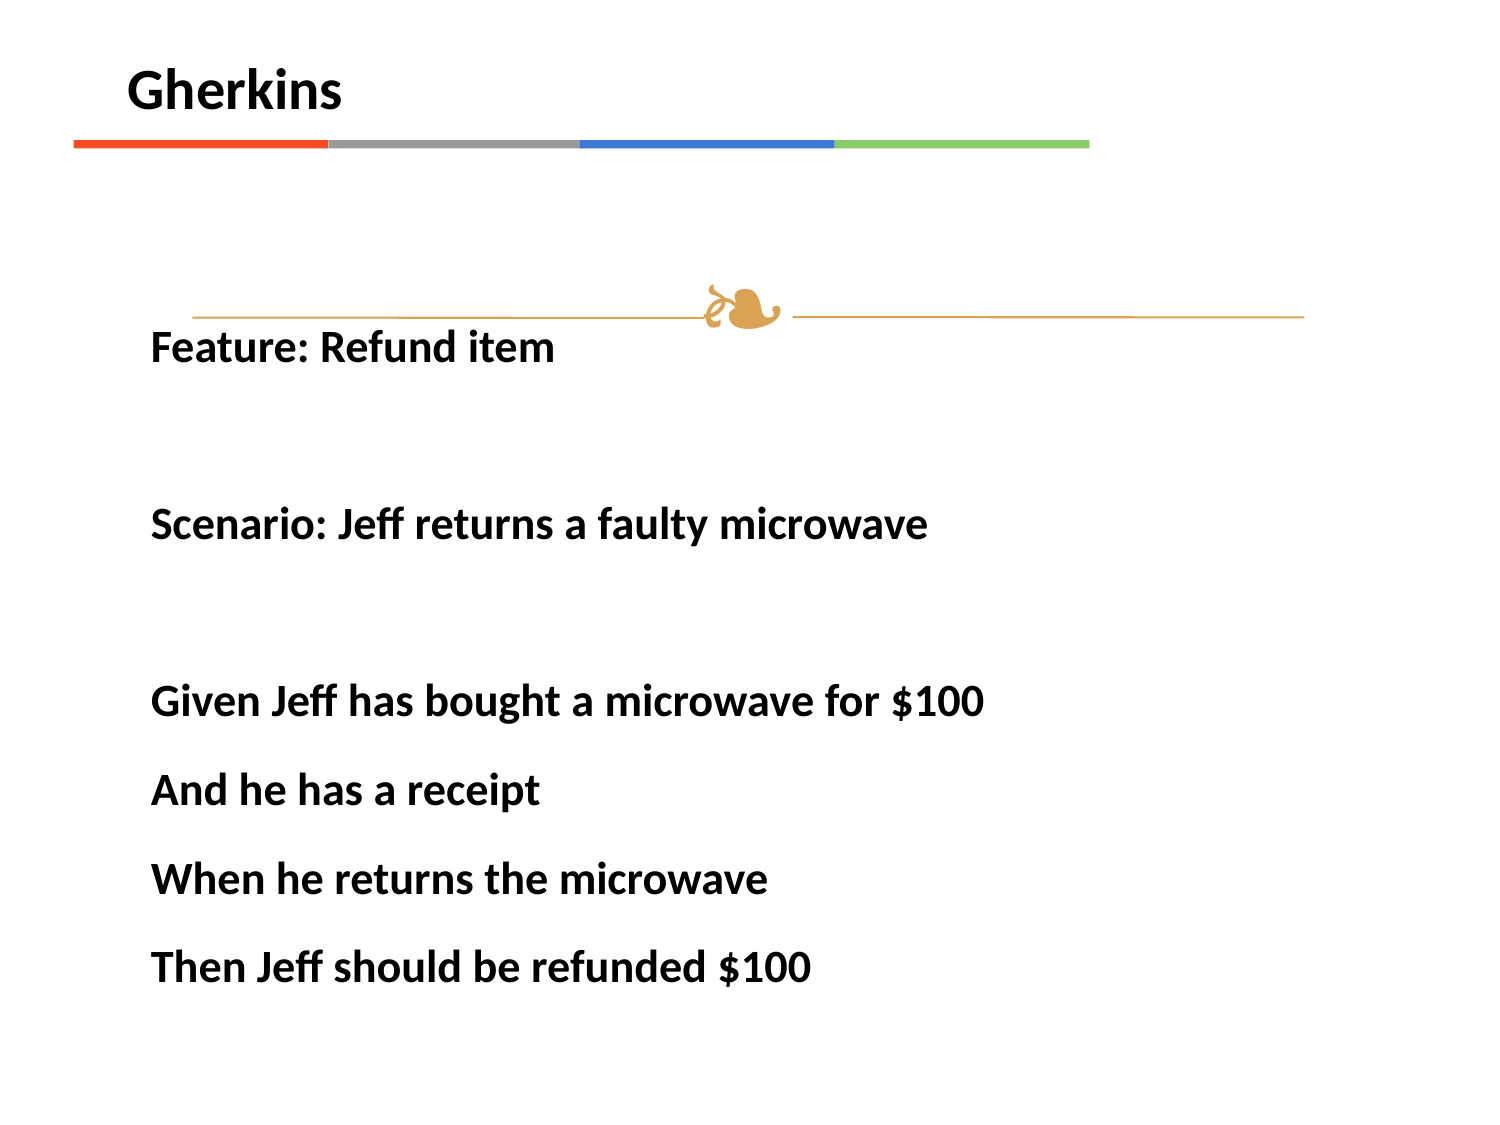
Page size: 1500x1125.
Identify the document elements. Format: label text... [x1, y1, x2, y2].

title Gherkins [112, 0, 1386, 173]
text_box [73, 139, 1090, 149]
list Feature: Refund item Scenario: Jeff returns a faulty microwave Given Jeff has bought a microwave for $100 And he has a receipt When he returns the microwave Then Jeff should be refunded $100 [114, 275, 1386, 1005]
